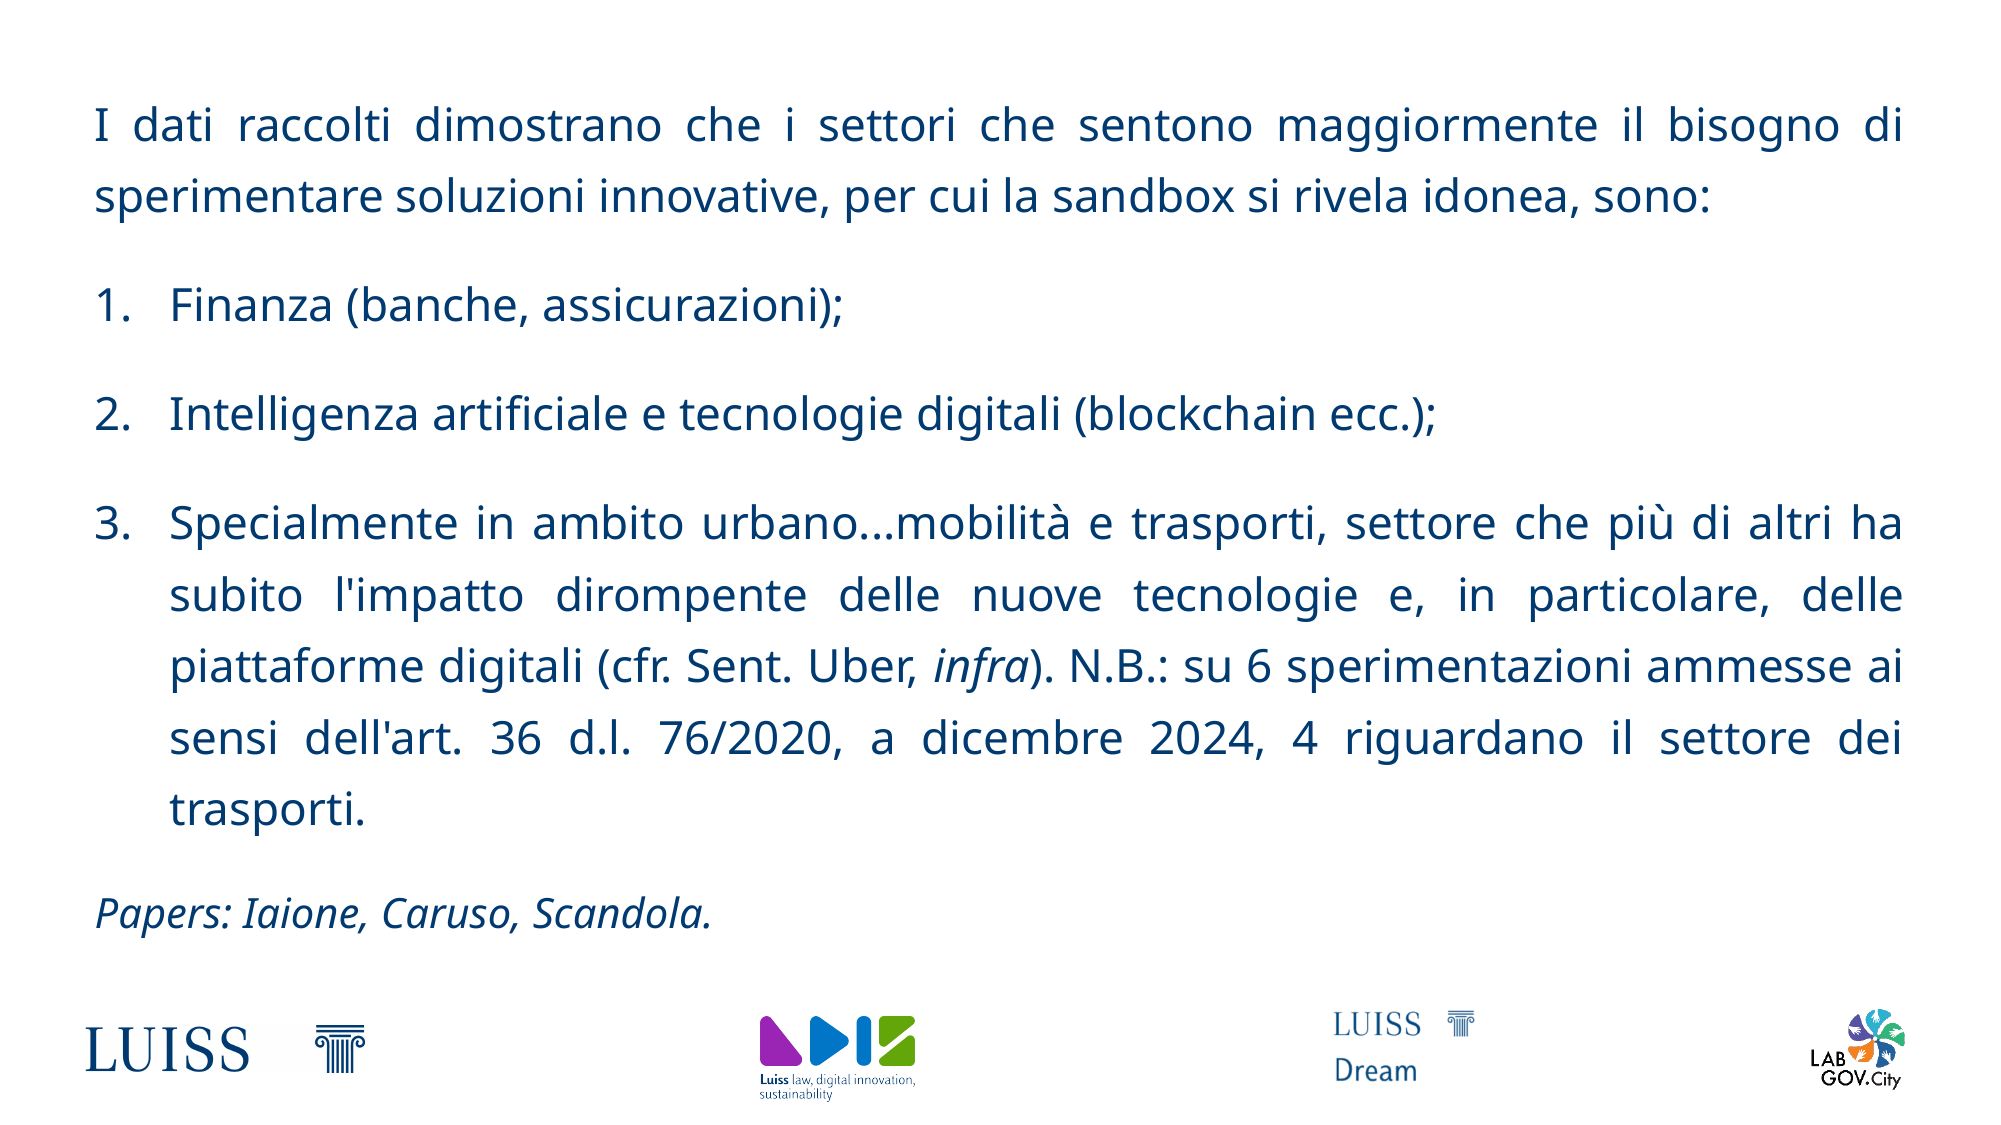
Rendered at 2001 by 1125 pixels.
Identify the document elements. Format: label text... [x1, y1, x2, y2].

picture [1323, 1002, 1479, 1096]
picture [760, 1016, 915, 1102]
picture [84, 1025, 366, 1073]
list I dati raccolti dimostrano che i settori che sentono maggiormente il bisogno di sperimentare soluzioni innovative, per cui la sandbox si rivela idonea, sono: Finanza (banche, assicurazioni); Intelligenza artificiale e tecnologie digitali (blockchain ecc.); Specialmente in ambito urbano...mobilità e trasporti, settore che più di altri ha subito l'impatto dirompente delle nuove tecnologie e, in particolare, delle piattaforme digitali (cfr. Sent. Uber, infra). N.B.: su 6 sperimentazioni ammesse ai sensi dell'art. 36 d.l. 76/2020, a dicembre 2024, 4 riguardano il settore dei trasporti. Papers: Iaione, Caruso, Scandola. [79, 206, 1921, 919]
picture [1806, 1003, 1910, 1095]
